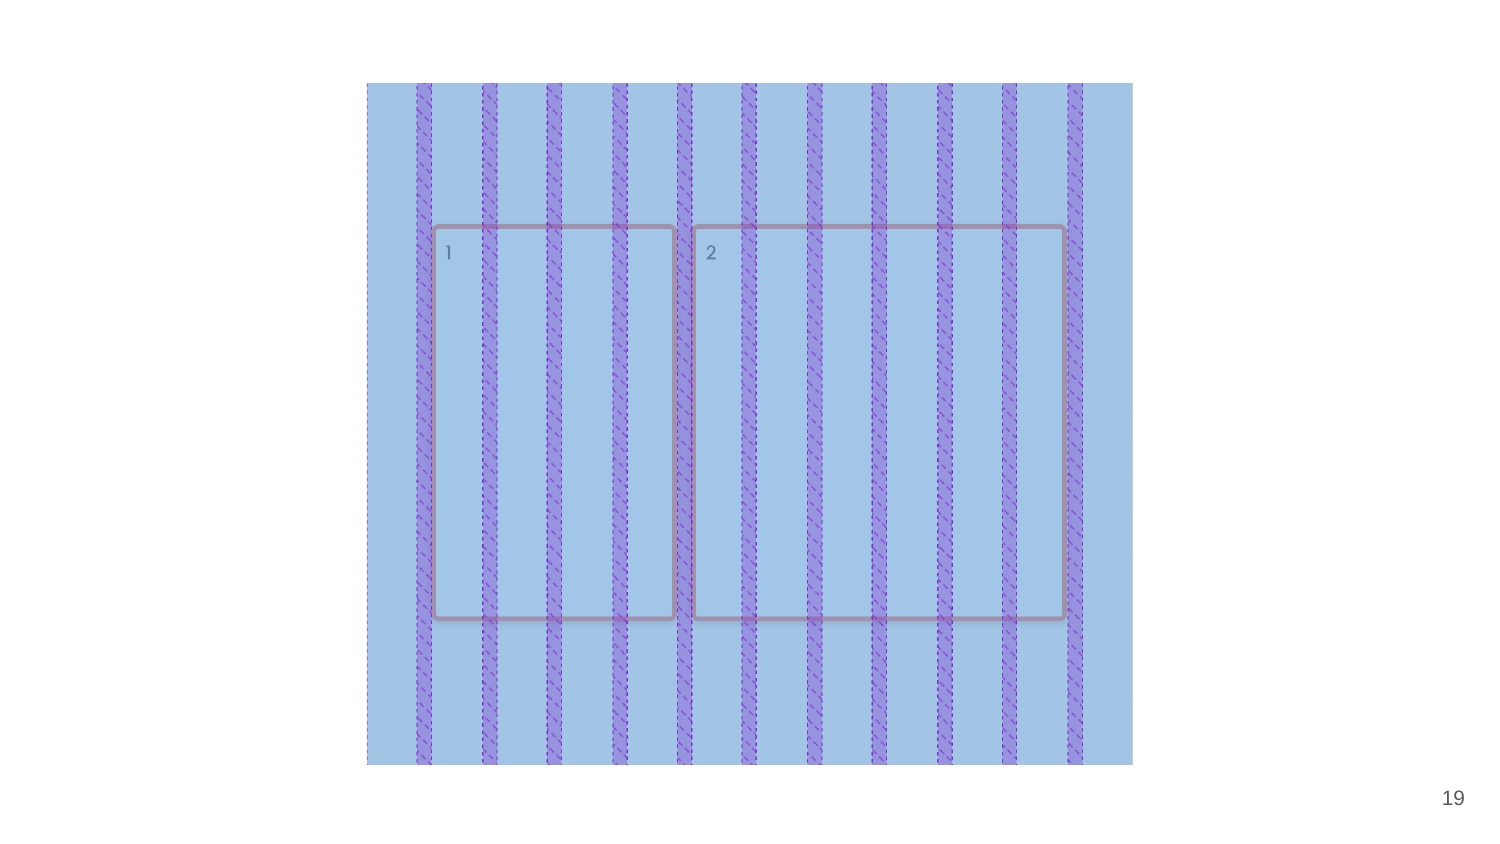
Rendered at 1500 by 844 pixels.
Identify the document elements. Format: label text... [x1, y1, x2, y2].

slide_number ‹#› [1389, 764, 1480, 830]
picture [366, 83, 1134, 766]
